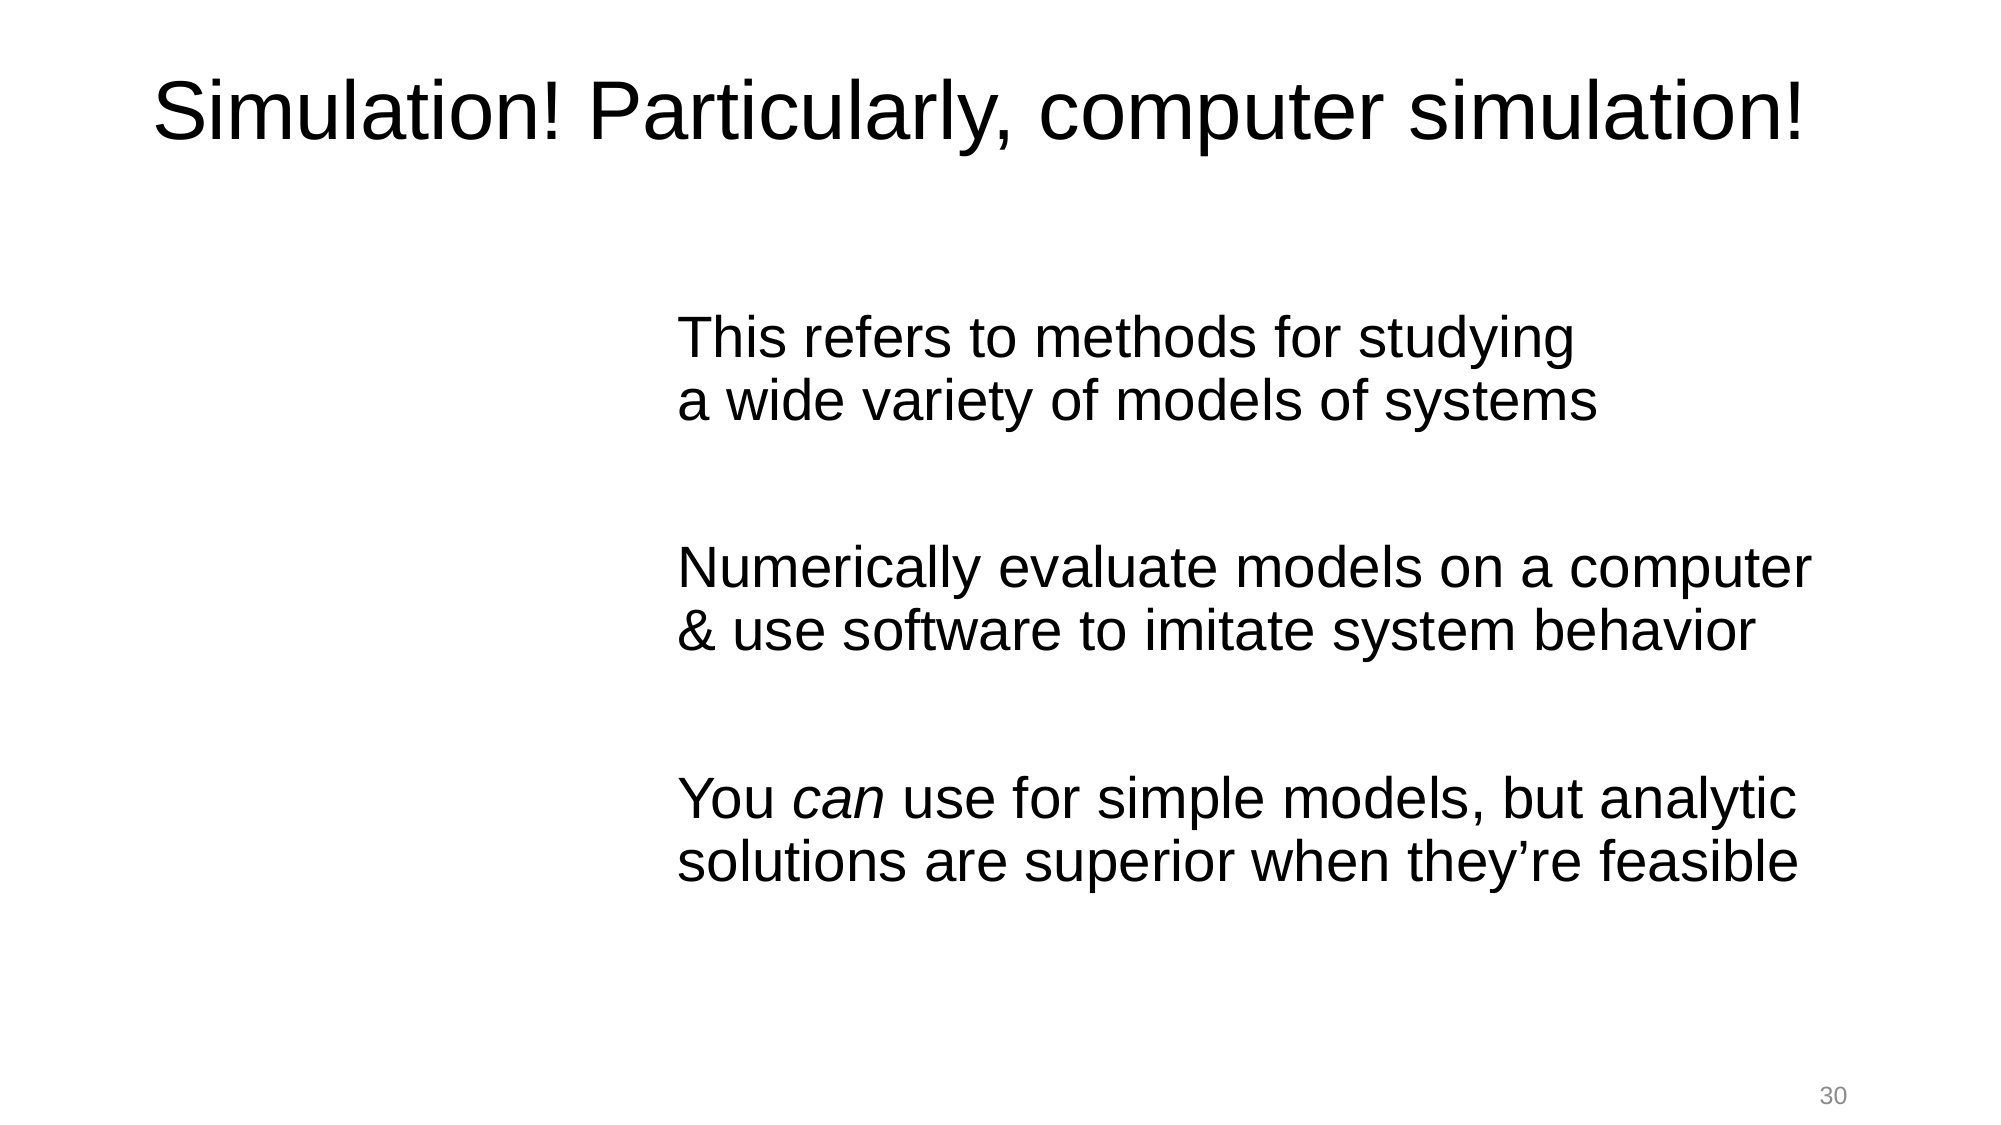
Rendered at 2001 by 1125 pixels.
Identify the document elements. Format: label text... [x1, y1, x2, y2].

title Simulation! Particularly, computer simulation! [137, 59, 1863, 278]
list This refers to methods for studying a wide variety of models of systems Numerically evaluate models on a computer & use software to imitate system behavior You can use for simple models, but analytic solutions are superior when they’re feasible [662, 299, 1863, 1046]
slide_number 30 [1412, 1064, 1863, 1125]
